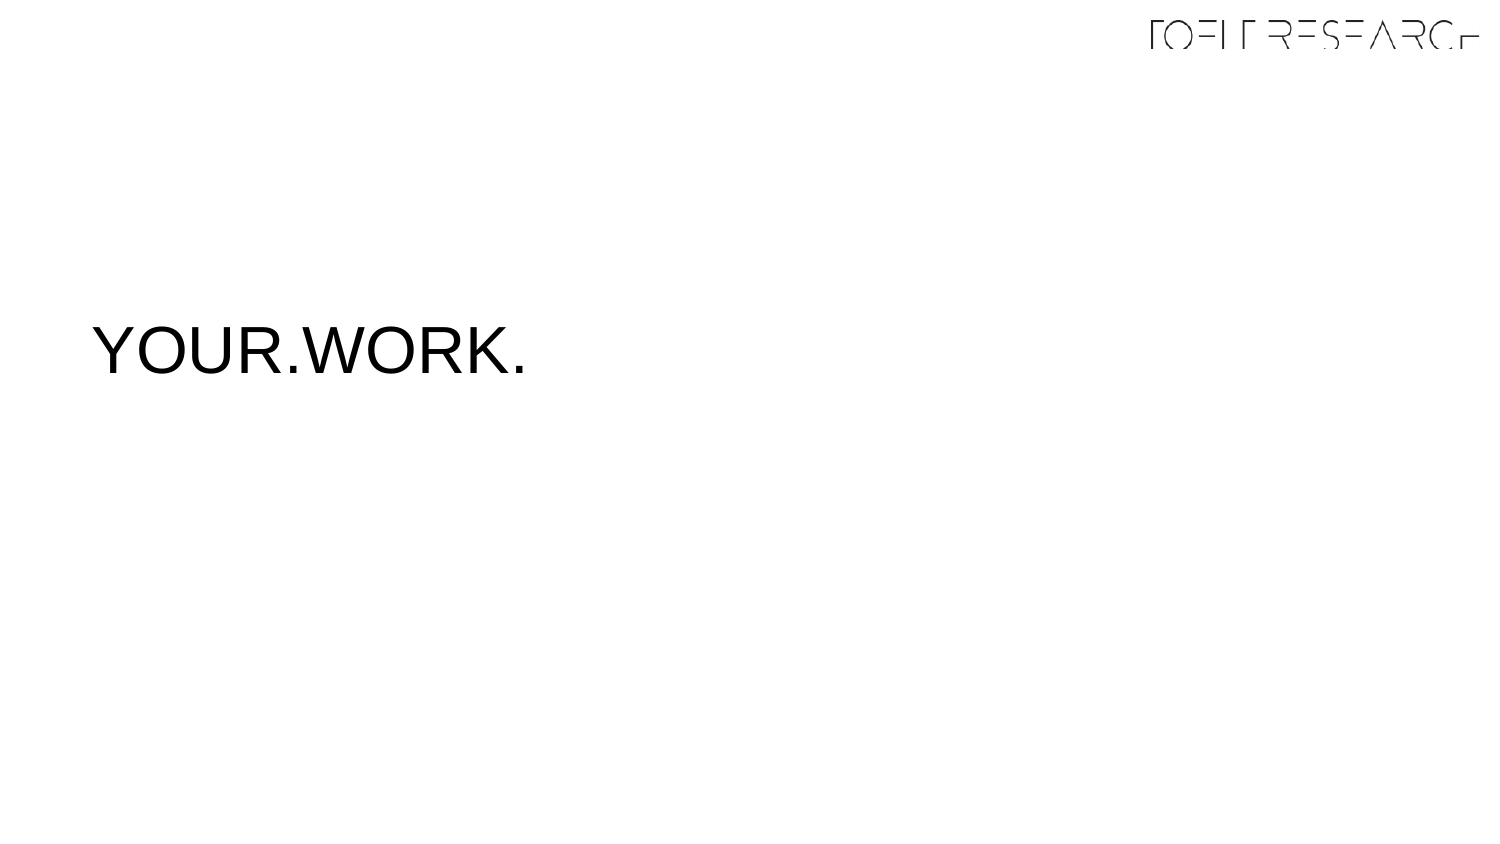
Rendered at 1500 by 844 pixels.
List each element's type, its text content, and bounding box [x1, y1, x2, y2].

list YOUR.WORK. [76, 308, 1424, 760]
